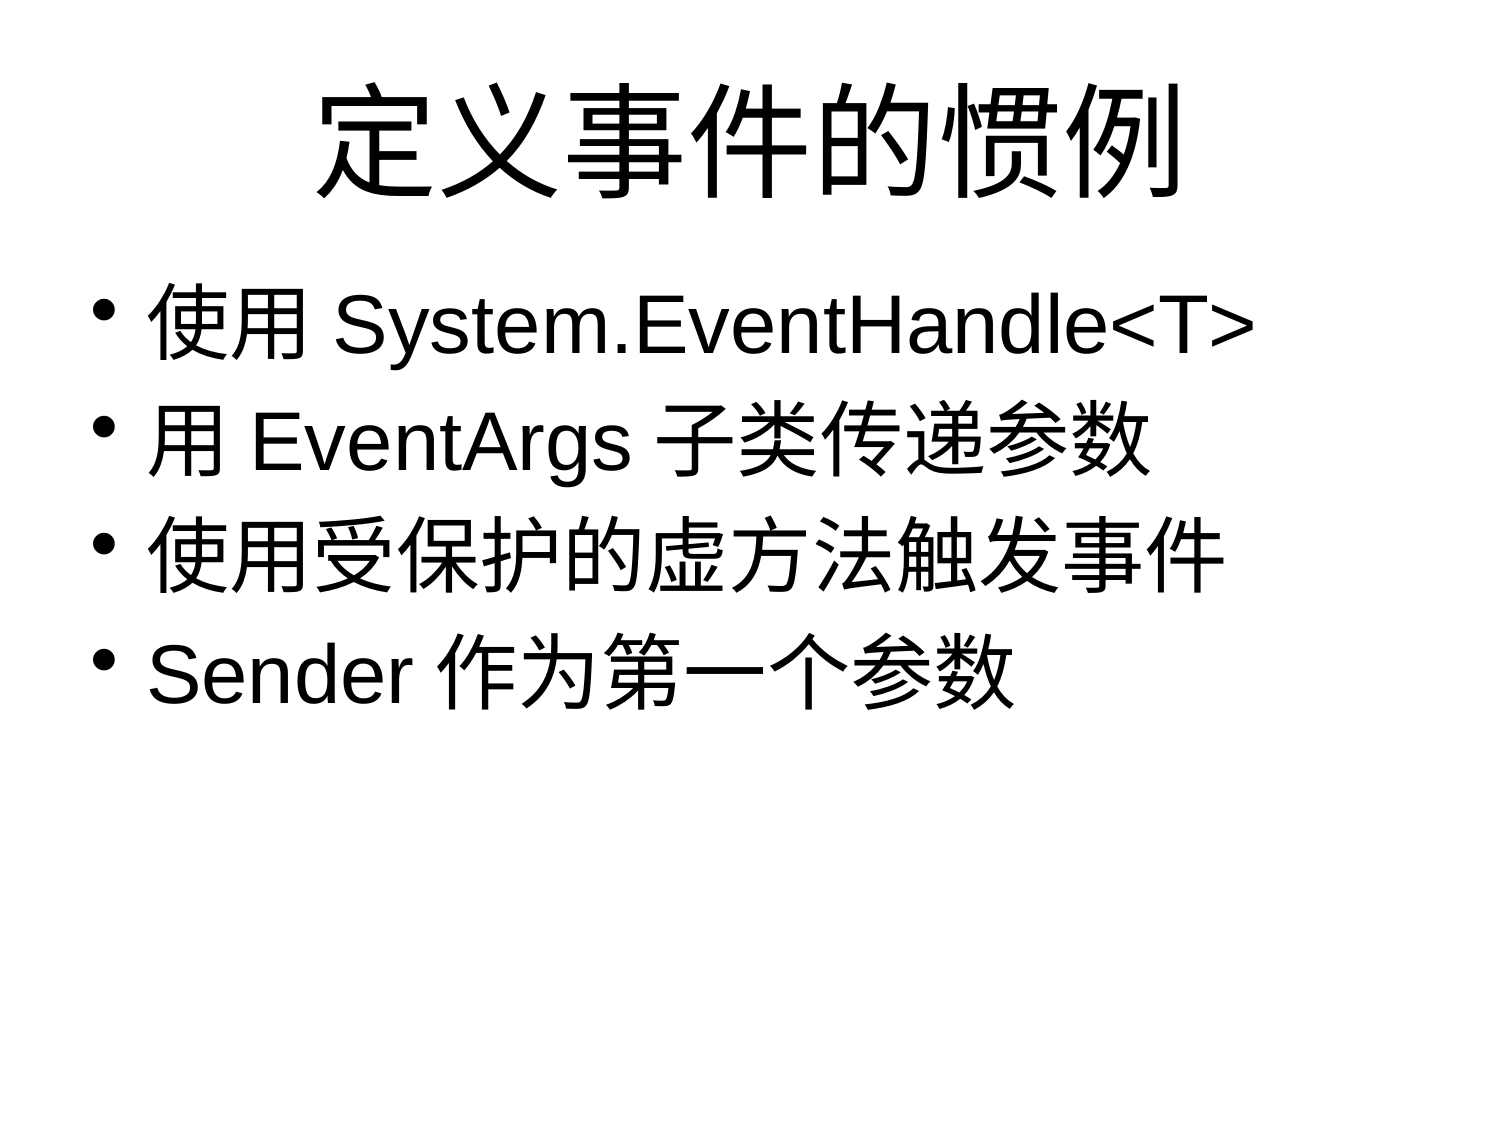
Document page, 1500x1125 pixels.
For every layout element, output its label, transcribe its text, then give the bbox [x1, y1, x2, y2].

title 定义事件的惯例 [75, 45, 1425, 233]
list 使用System.EventHandle<T> 用EventArgs子类传递参数 使用受保护的虚方法触发事件 Sender作为第一个参数 [75, 262, 1425, 1005]
